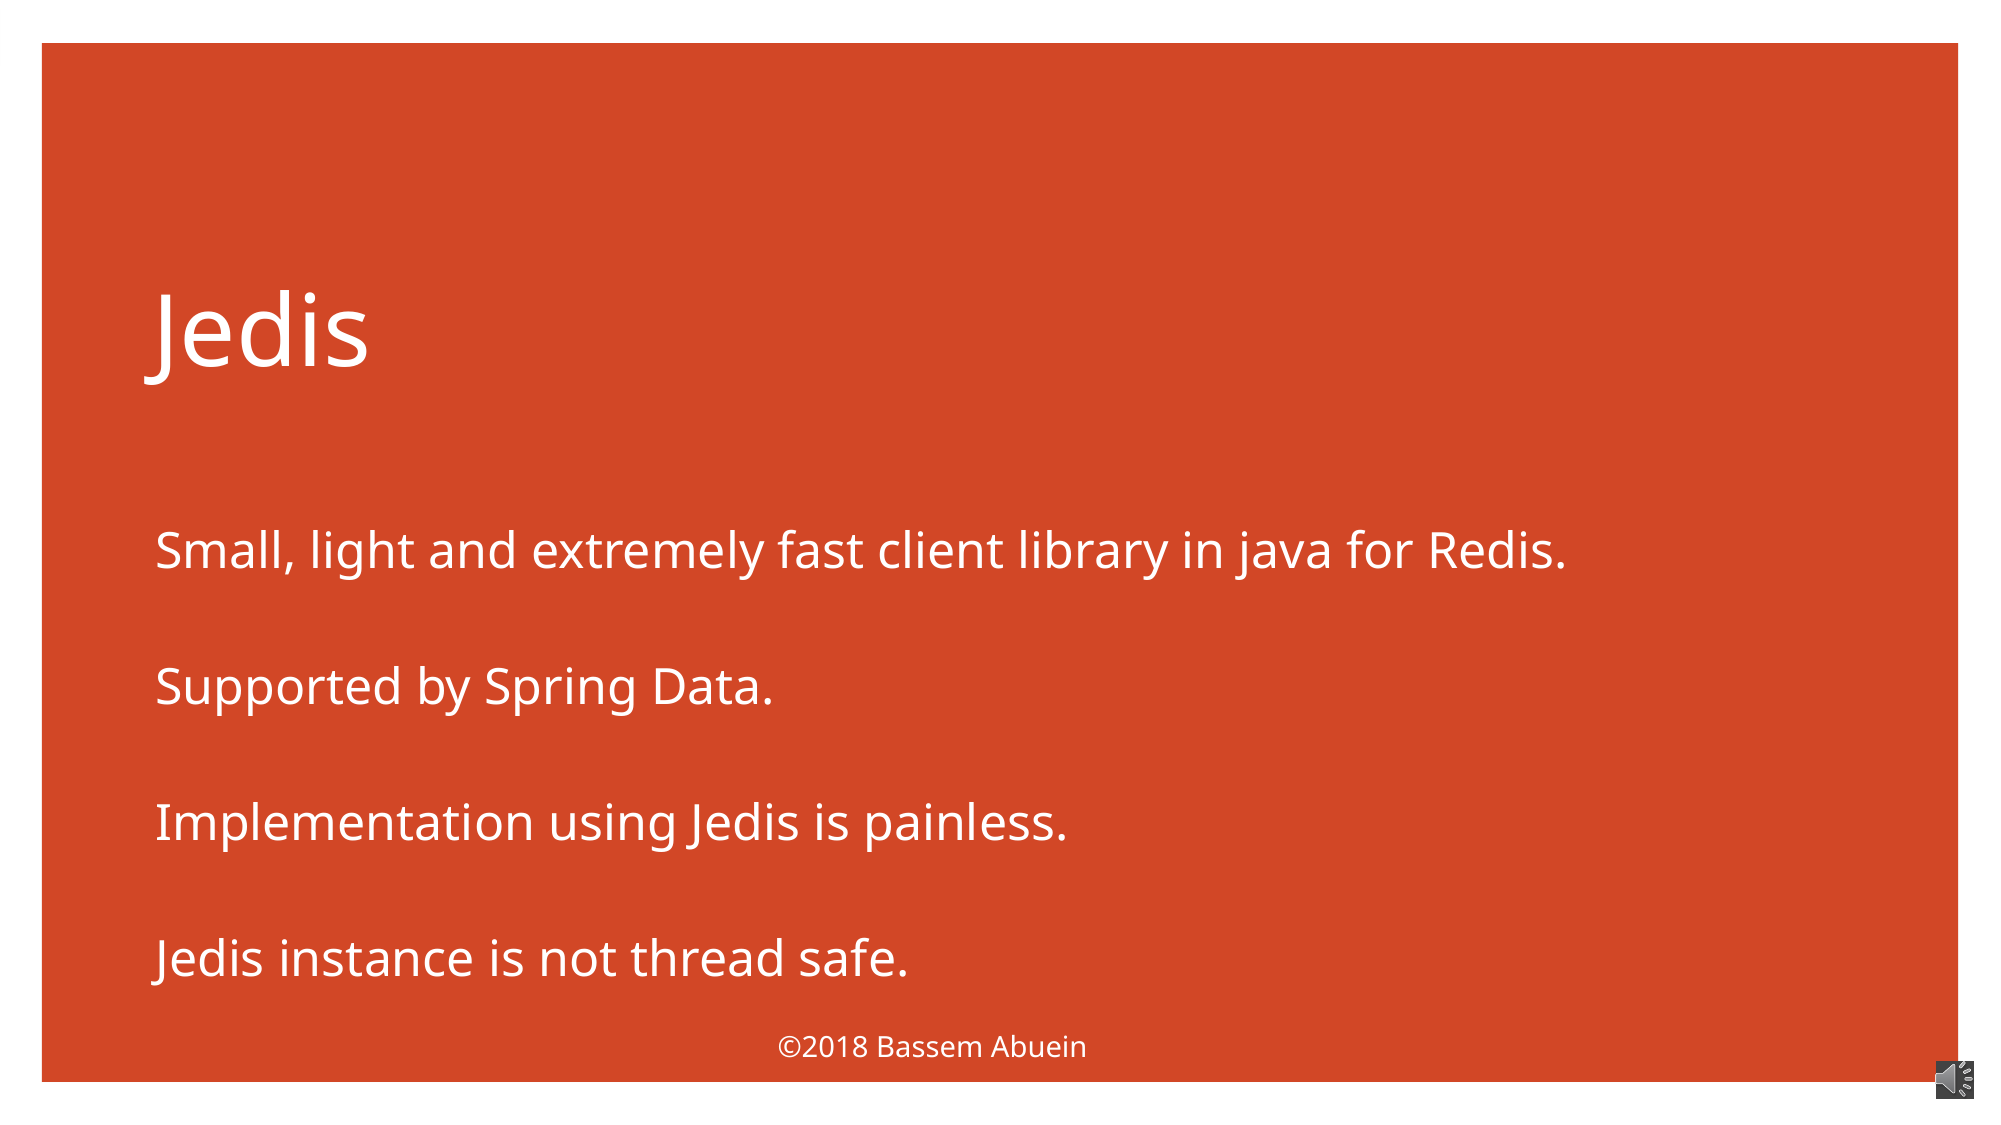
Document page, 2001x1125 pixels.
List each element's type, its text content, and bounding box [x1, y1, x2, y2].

subtitle Small, light and extremely fast client library in java for Redis. Supported by Spring Data. Implementation using Jedis is painless. Jedis instance is not thread safe. [140, 481, 1713, 998]
picture [1934, 1059, 1975, 1100]
title Jedis [137, 190, 1863, 583]
